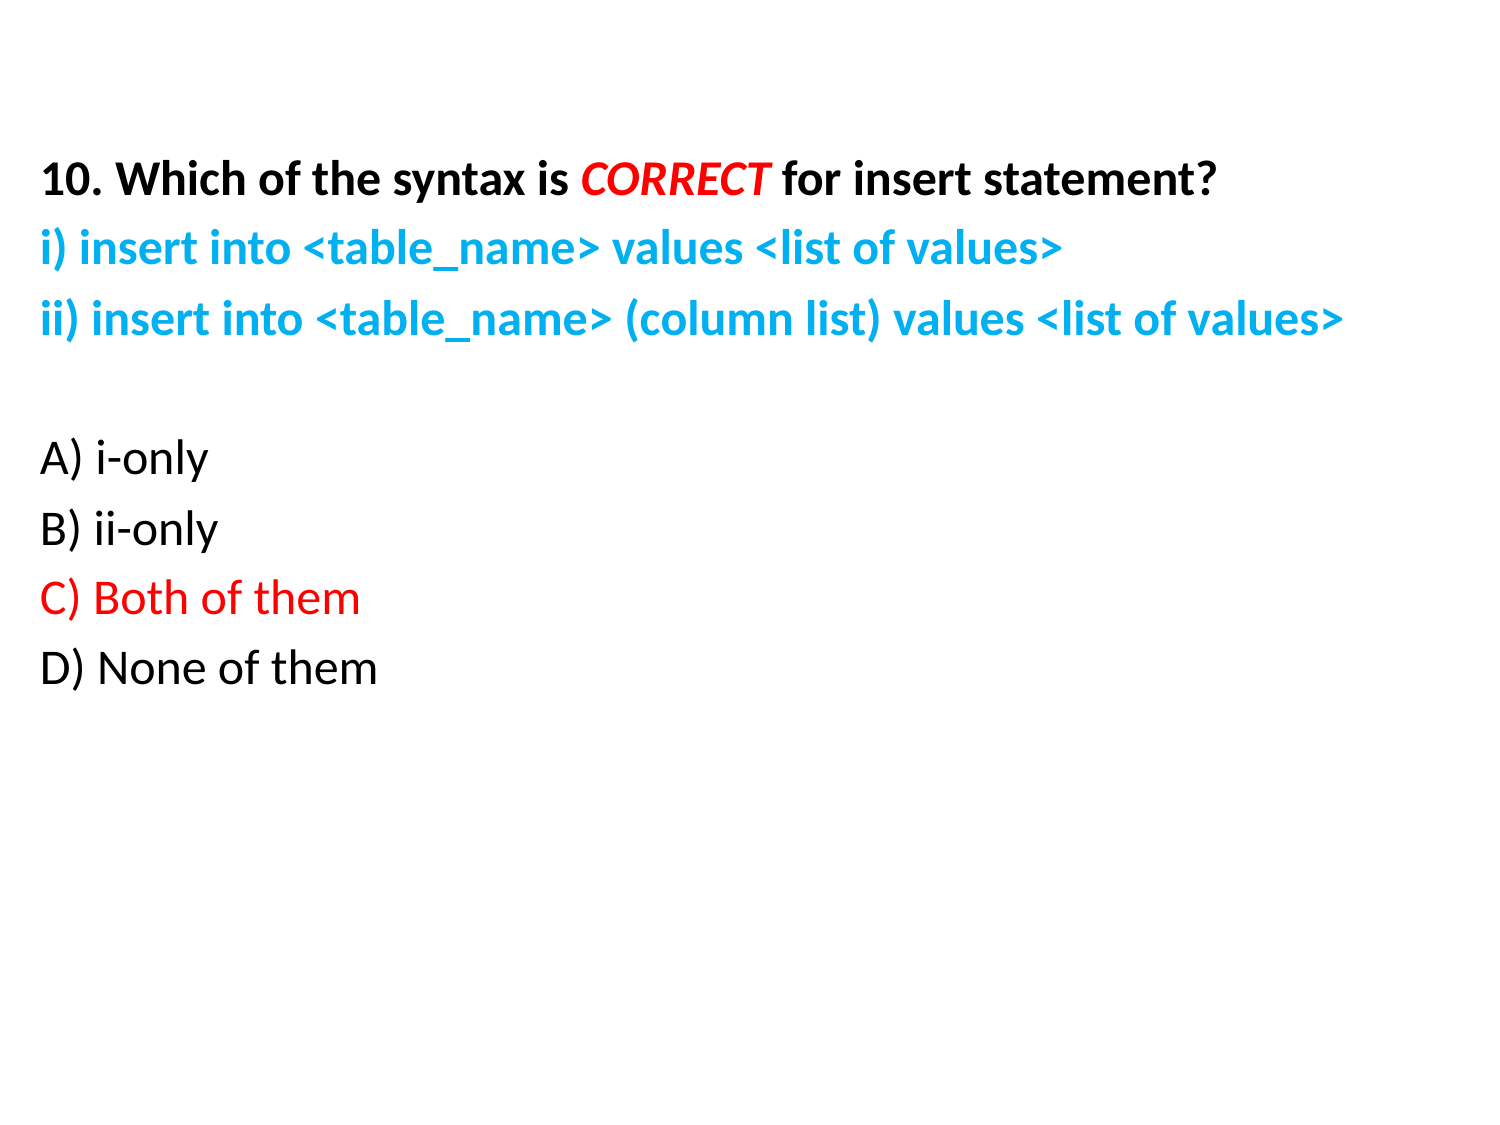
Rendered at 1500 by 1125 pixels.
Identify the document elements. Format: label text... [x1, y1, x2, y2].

list 10. Which of the syntax is CORRECT for insert statement? i) insert into <table_name> values <list of values> ii) insert into <table_name> (column list) values <list of values> A) i-only B) ii-only C) Both of them D) None of them [24, 137, 1475, 1100]
